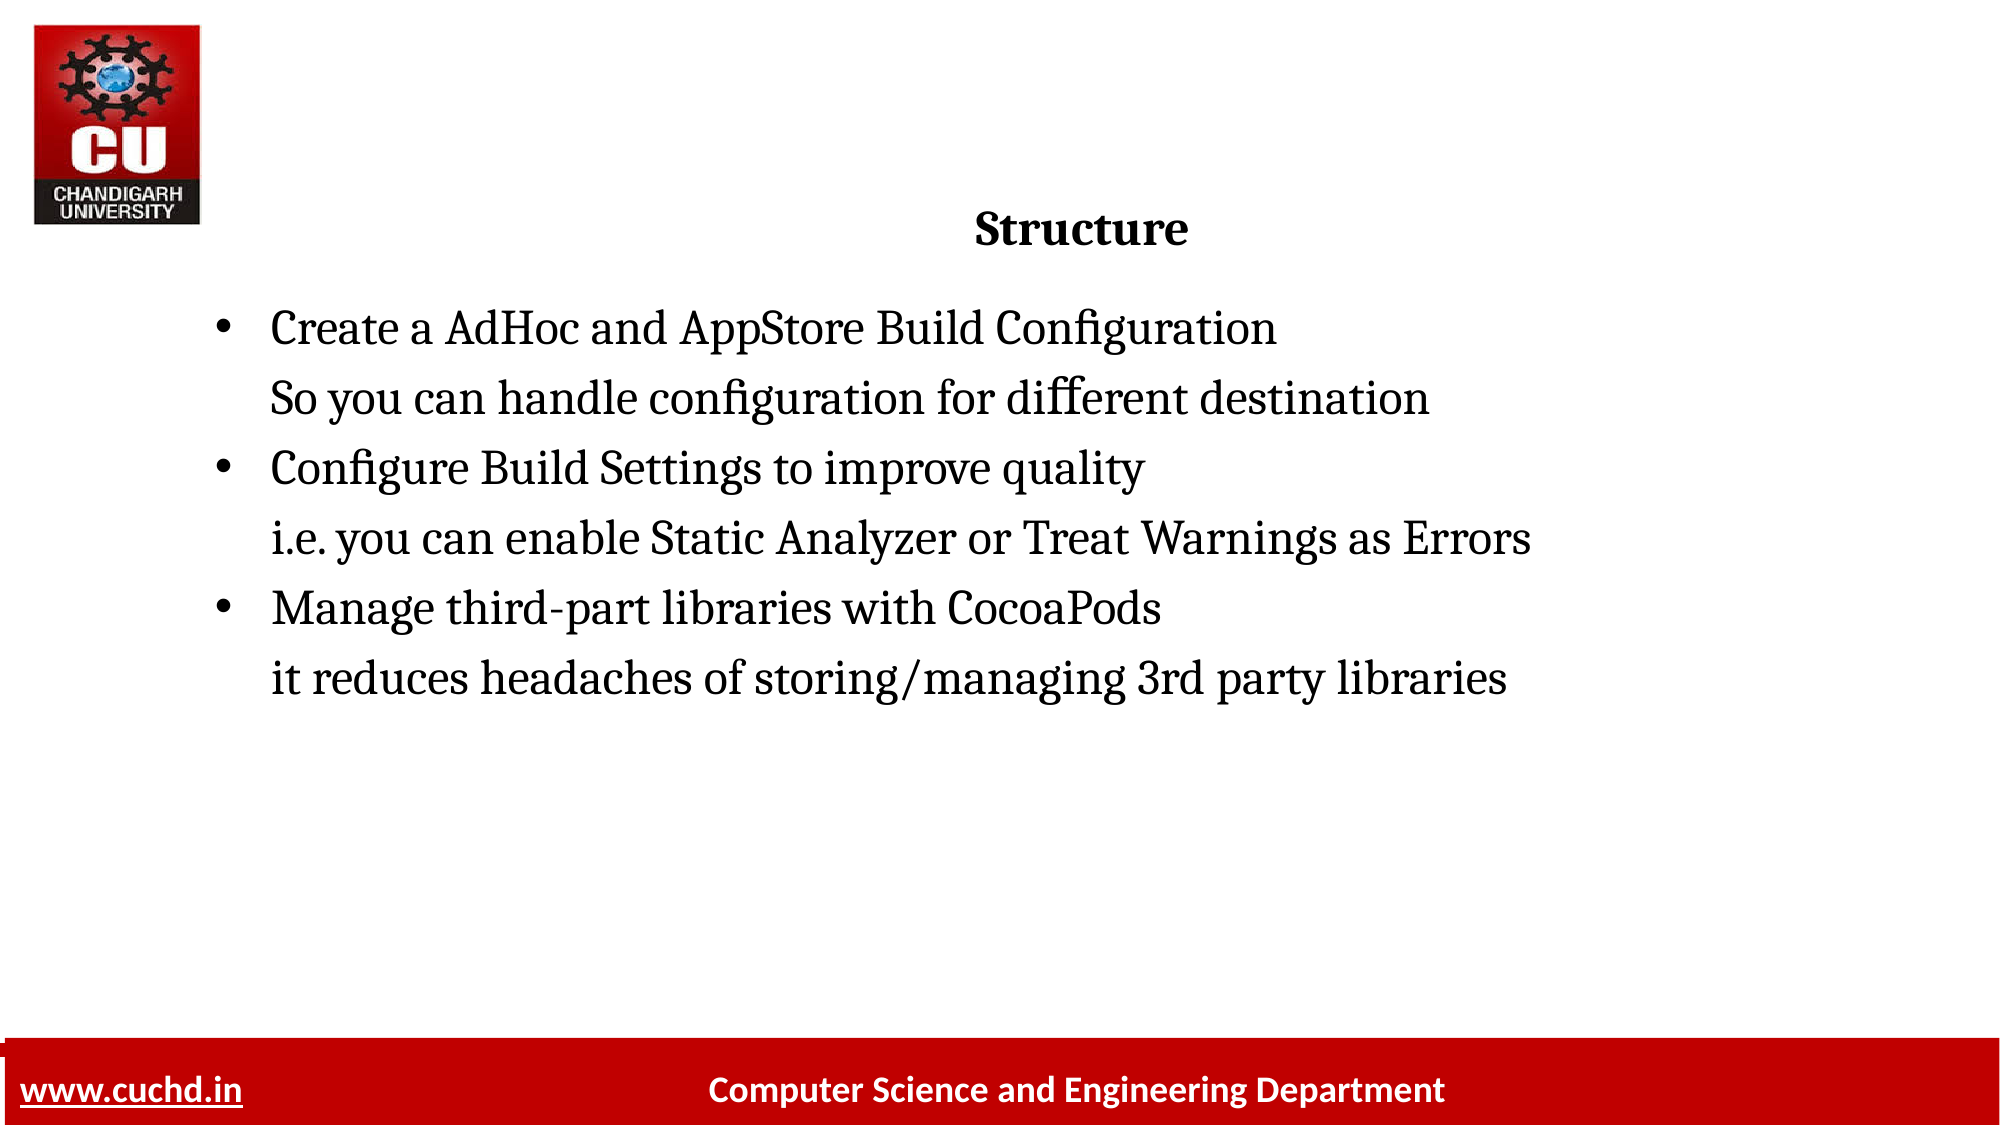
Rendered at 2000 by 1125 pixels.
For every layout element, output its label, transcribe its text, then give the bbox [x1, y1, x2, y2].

list Create a AdHoc and AppStore Build Conﬁguration So you can handle conﬁguration for diﬀerent destination Conﬁgure Build Settings to improve quality i.e. you can enable Static Analyzer or Treat Warnings as Errors Manage third-part libraries with CocoaPods it reduces headaches of storing/managing 3rd party libraries [199, 287, 1950, 1025]
title Structure [216, 174, 1950, 275]
picture [33, 24, 202, 225]
